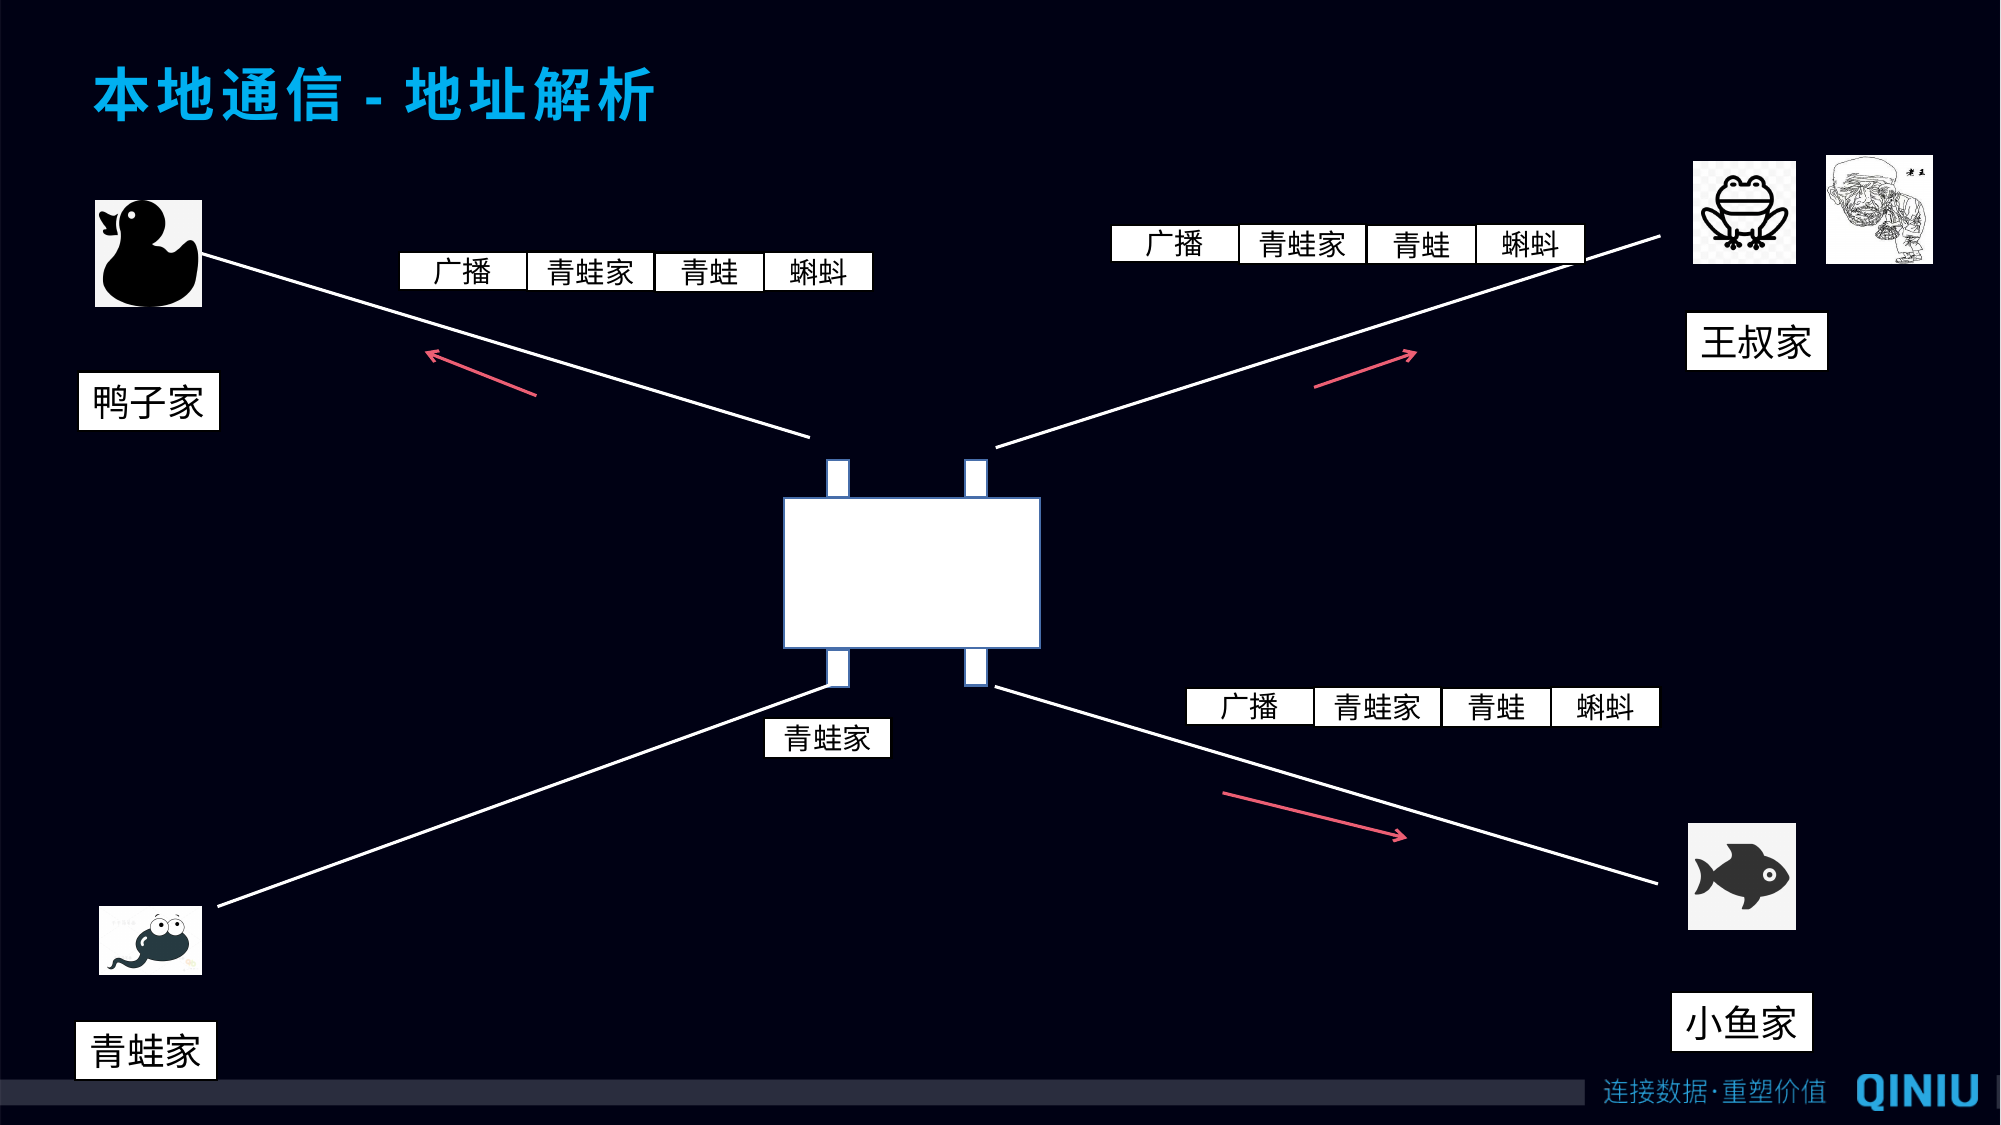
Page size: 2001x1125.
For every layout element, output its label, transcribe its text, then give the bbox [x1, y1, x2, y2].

text_box 王叔家 [1685, 310, 1829, 372]
text_box 青蛙 [1367, 224, 1475, 235]
text_box [783, 459, 1041, 688]
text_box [424, 351, 537, 396]
text_box 青蛙家 [1238, 223, 1367, 235]
text_box 广播 [1110, 224, 1238, 235]
picture [0, 0, 2001, 1125]
text_box 小鱼家 [1670, 991, 1814, 1053]
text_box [994, 686, 1659, 884]
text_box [1313, 351, 1418, 388]
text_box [217, 683, 833, 907]
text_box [201, 253, 810, 438]
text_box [1222, 792, 1408, 839]
title 本地通信-地址解析 [77, 9, 1353, 136]
text_box 青蛙家 [74, 1020, 218, 1081]
text_box 青蛙家 [833, 717, 893, 759]
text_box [995, 235, 1661, 448]
text_box 蝌蚪 [763, 251, 874, 292]
text_box 蝌蚪 [1475, 223, 1586, 235]
text_box 鸭子家 [77, 370, 201, 432]
